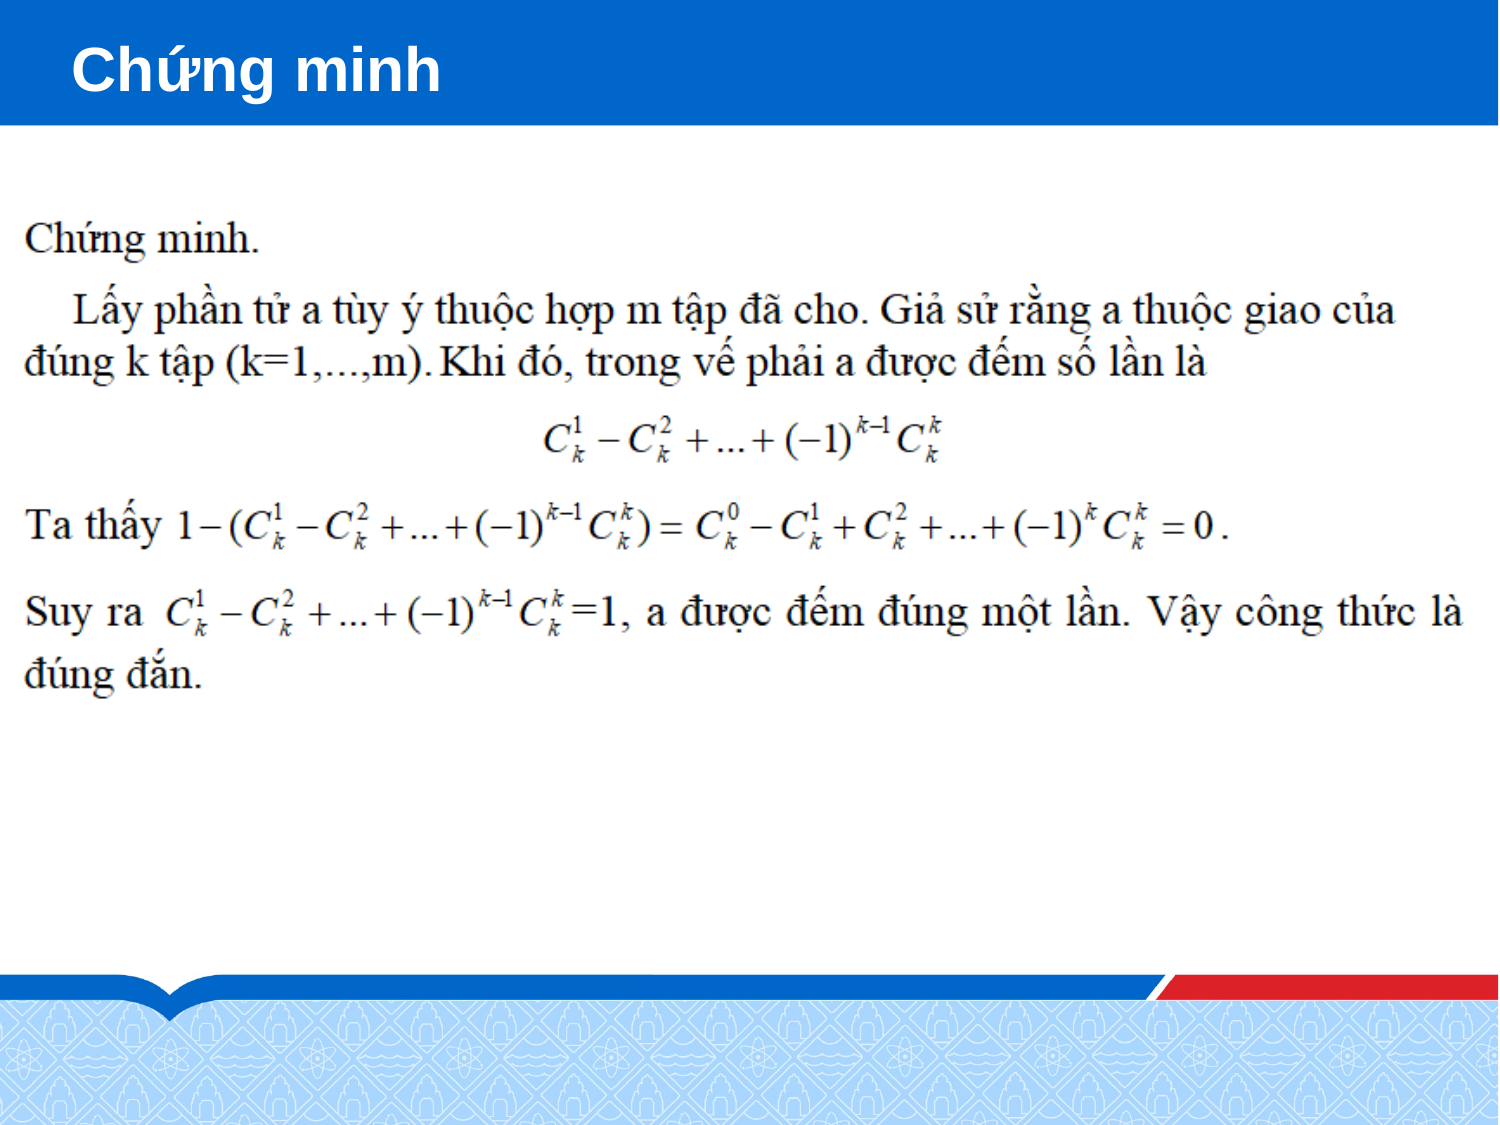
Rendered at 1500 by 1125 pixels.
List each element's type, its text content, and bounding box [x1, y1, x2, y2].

title Chứng minh [56, 18, 1438, 124]
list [16, 199, 1488, 711]
picture [0, 0, 1499, 1125]
